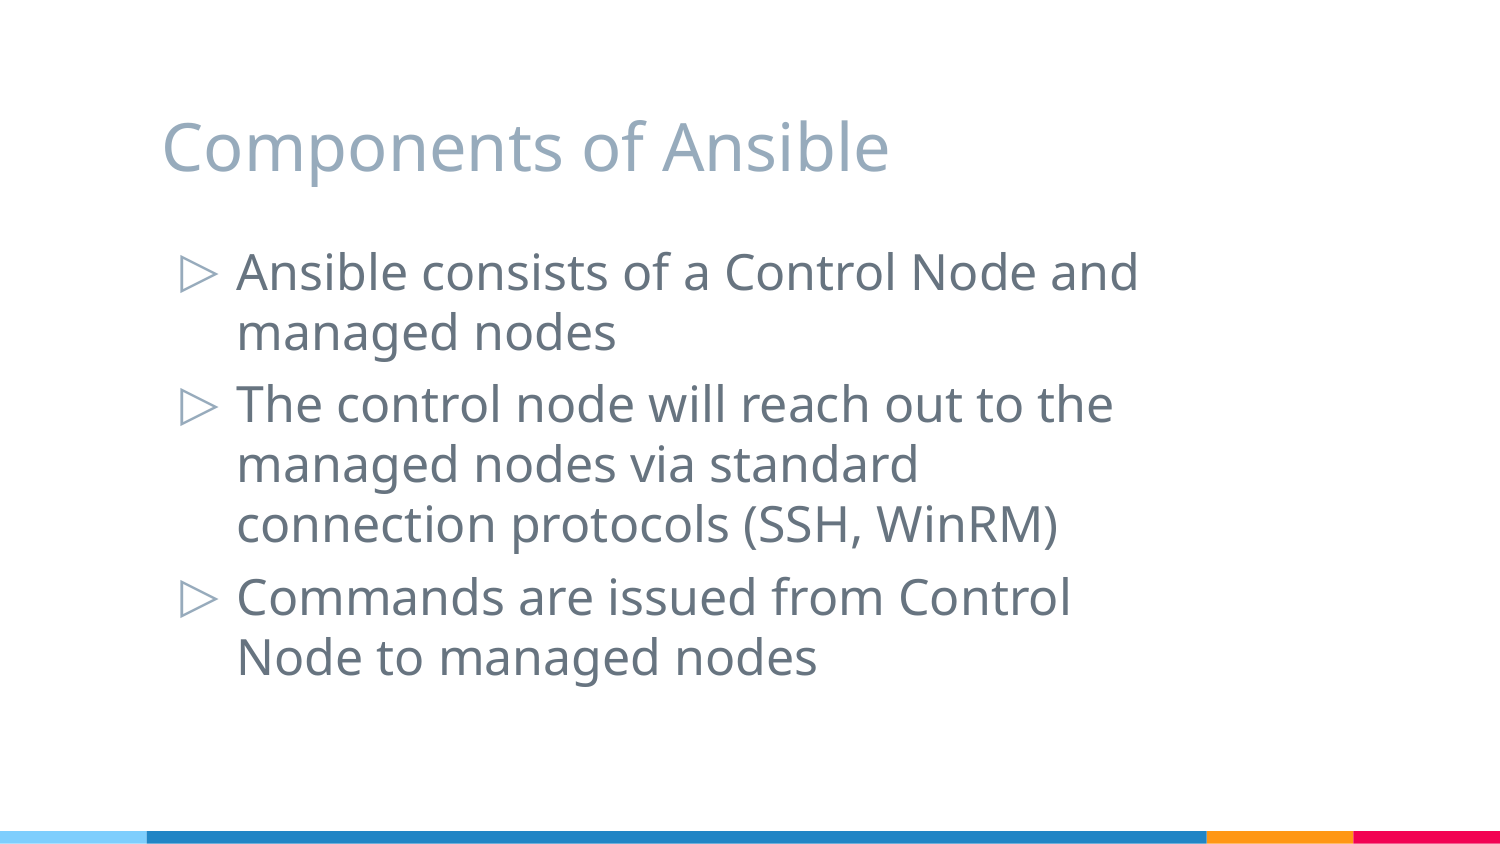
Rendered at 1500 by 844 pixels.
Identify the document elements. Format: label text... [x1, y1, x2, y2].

title Components of Ansible [146, 58, 1208, 200]
list Ansible consists of a Control Node and managed nodes The control node will reach out to the managed nodes via standard connection protocols (SSH, WinRM) Commands are issued from Control Node to managed nodes [146, 224, 1208, 809]
